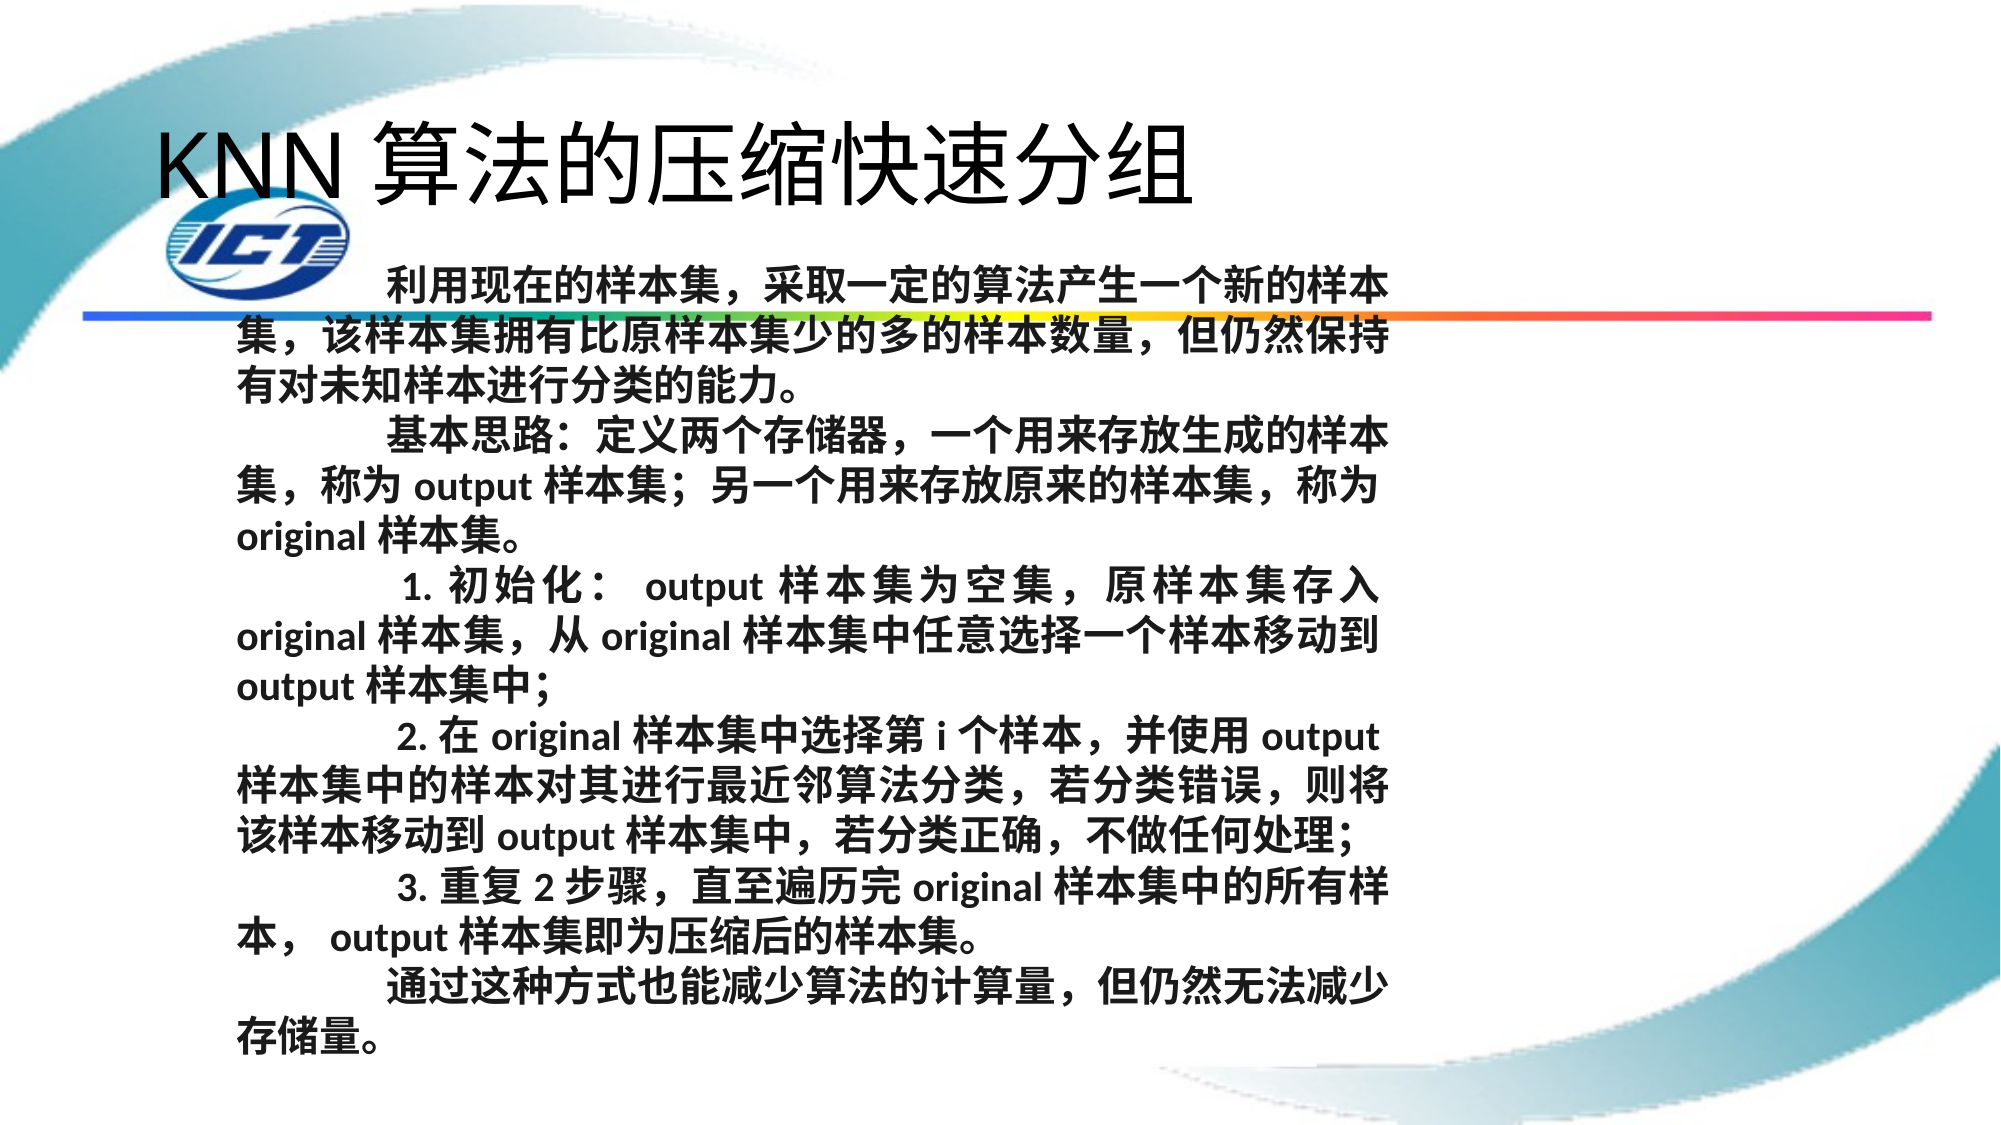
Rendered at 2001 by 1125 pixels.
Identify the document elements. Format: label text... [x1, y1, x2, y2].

text_box 利用现在的样本集，采取一定的算法产生一个新的样本集，该样本集拥有比原样本集少的多的样本数量，但仍然保持有对未知样本进行分类的能力。 基本思路：定义两个存储器，一个用来存放生成的样本集，称为output样本集；另一个用来存放原来的样本集，称为original样本集。 1.初始化：output样本集为空集，原样本集存入original样本集，从original样本集中任意选择一个样本移动到output样本集中； 2.在original样本集中选择第i个样本，并使用output样本集中的样本对其进行最近邻算法分类，若分类错误，则将该样本移动到output样本集中，若分类正确，不做任何处理； 3.重复2步骤，直至遍历完original样本集中的所有样本，output样本集即为压缩后的样本集。 通过这种方式也能减少算法的计算量，但仍然无法减少存储量。 [221, 251, 1406, 1067]
title KNN算法的压缩快速分组 [137, 59, 1863, 278]
picture [0, 0, 2001, 1125]
